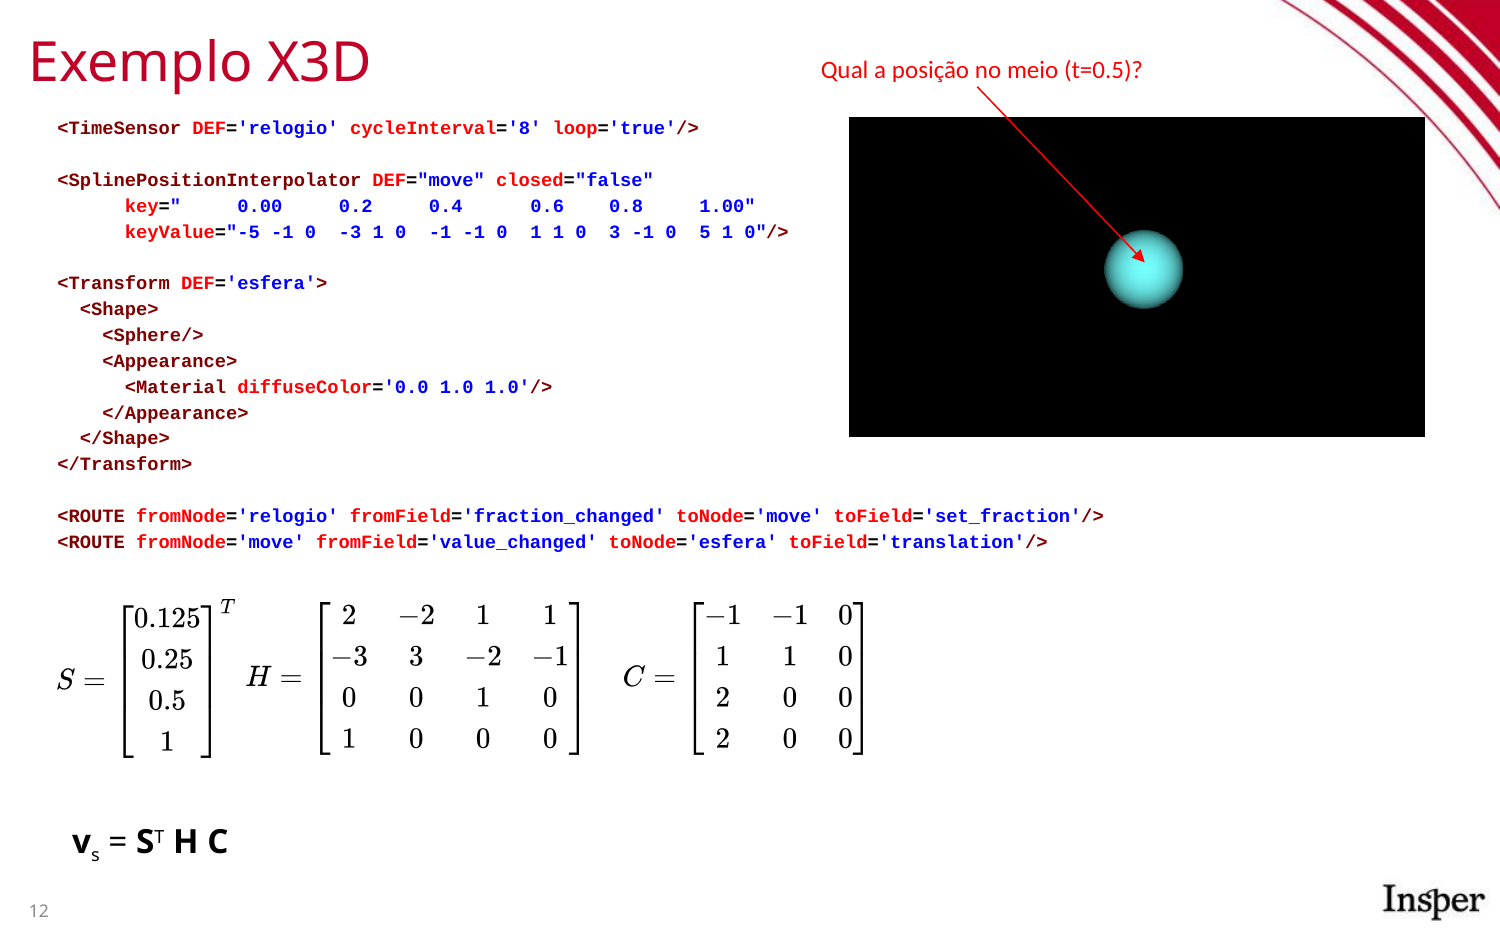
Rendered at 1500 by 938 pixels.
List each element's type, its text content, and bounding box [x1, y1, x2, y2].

picture [246, 0, 1500, 938]
picture [56, 599, 235, 759]
text_box <TimeSensor DEF='relogio' cycleInterval='8' loop='true'/> <SplinePositionInterpolator DEF="move" closed="false" key=" 0.00 0.2 0.4 0.6 0.8 1.00" keyValue="-5 -1 0 -3 1 0 -1 -1 0 1 1 0 3 -1 0 5 1 0"/> <Transform DEF='esfera'> <Shape> <Sphere/> <Appearance> <Material diffuseColor='0.0 1.0 1.0'/> </Appearance> </Shape> </Transform> <ROUTE fromNode='relogio' fromField='fraction_changed' toNode='move' toField='set_fraction'/> <ROUTE fromNode='move' fromField='value_changed' toNode='esfera' toField='translation'/> [8, 97, 1194, 568]
slide_number 12 [0, 887, 78, 938]
text_box vs = ST H C [57, 804, 550, 880]
title Exemplo X3D [13, 18, 1397, 104]
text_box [805, 38, 1214, 263]
